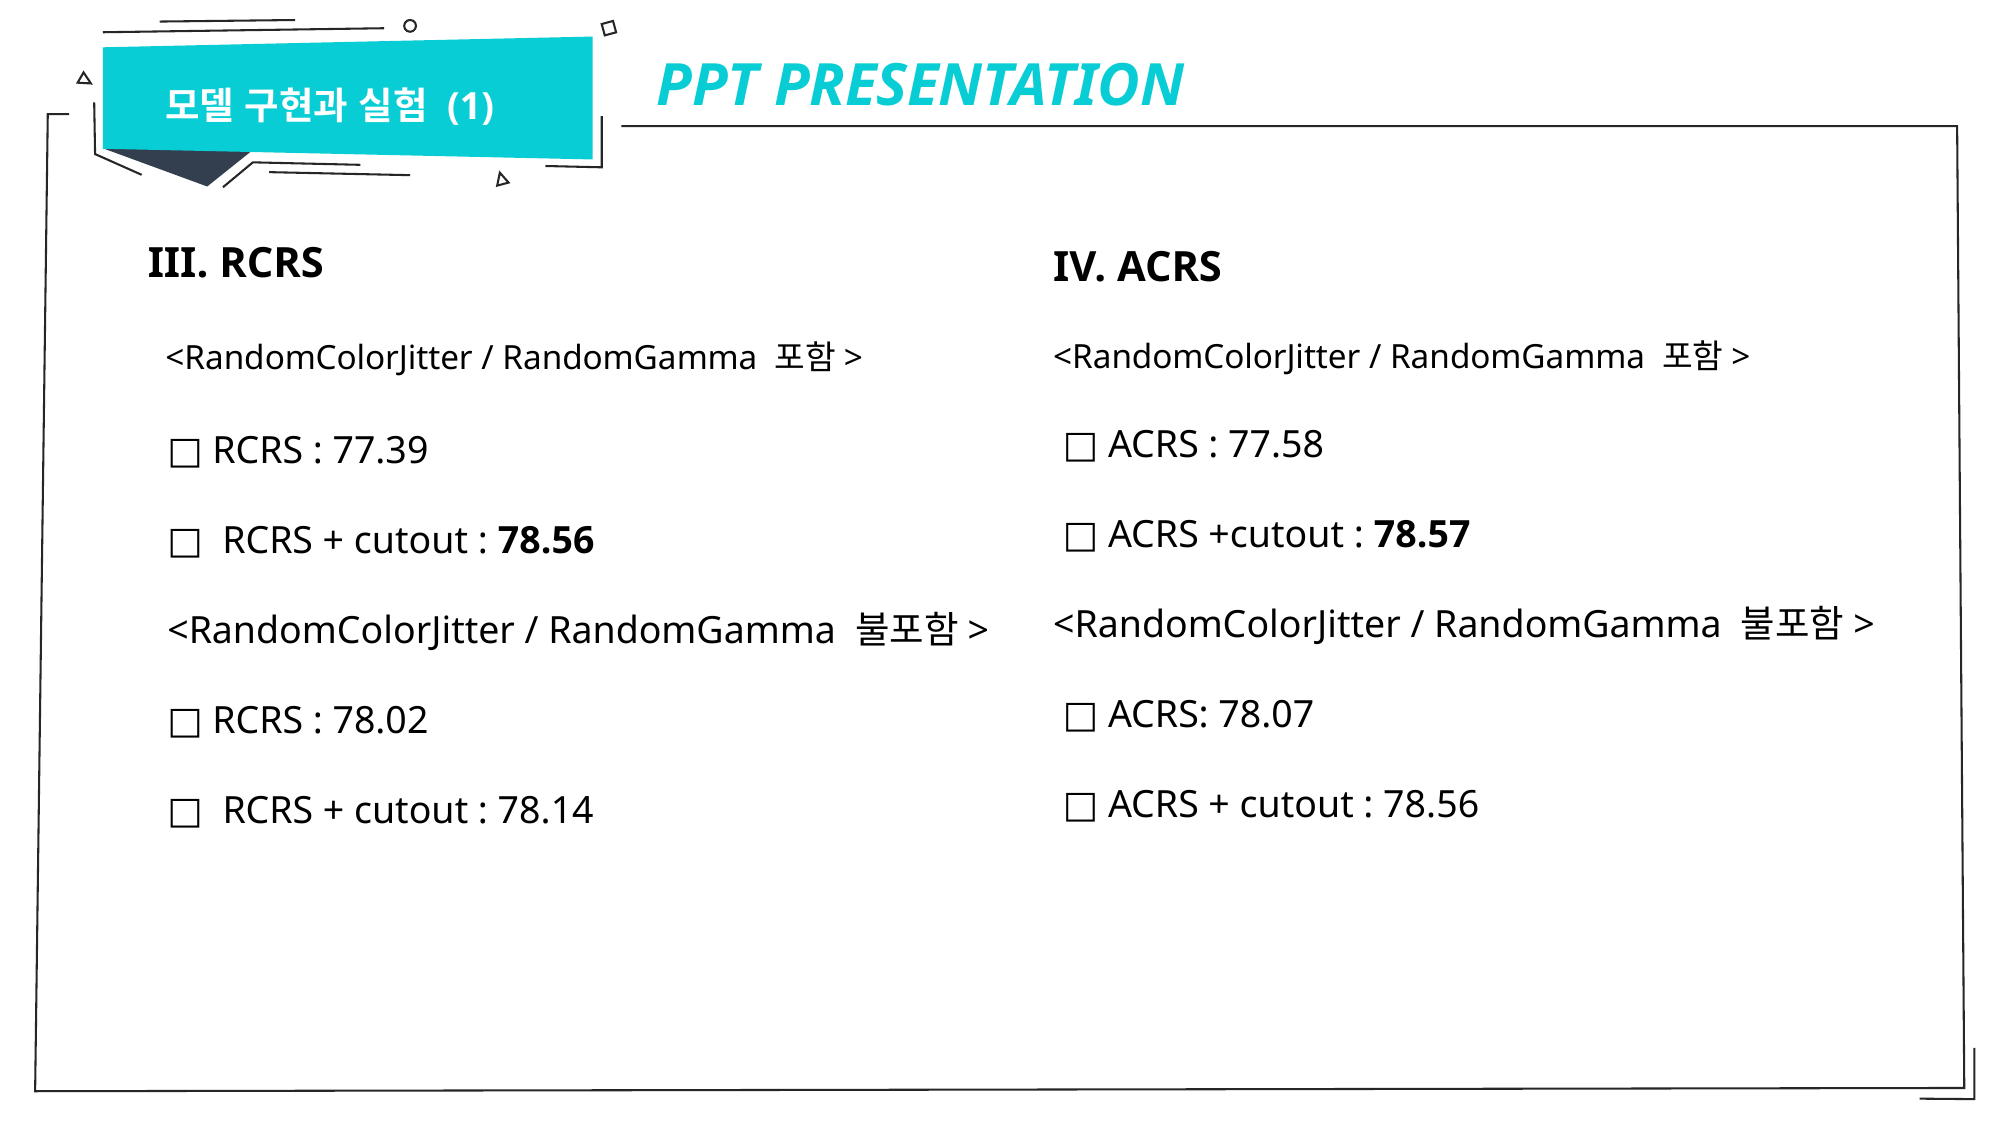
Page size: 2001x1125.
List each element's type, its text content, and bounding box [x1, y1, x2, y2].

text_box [79, 19, 615, 188]
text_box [35, 114, 1975, 1100]
text_box PPT PRESENTATION [642, 5, 1867, 114]
